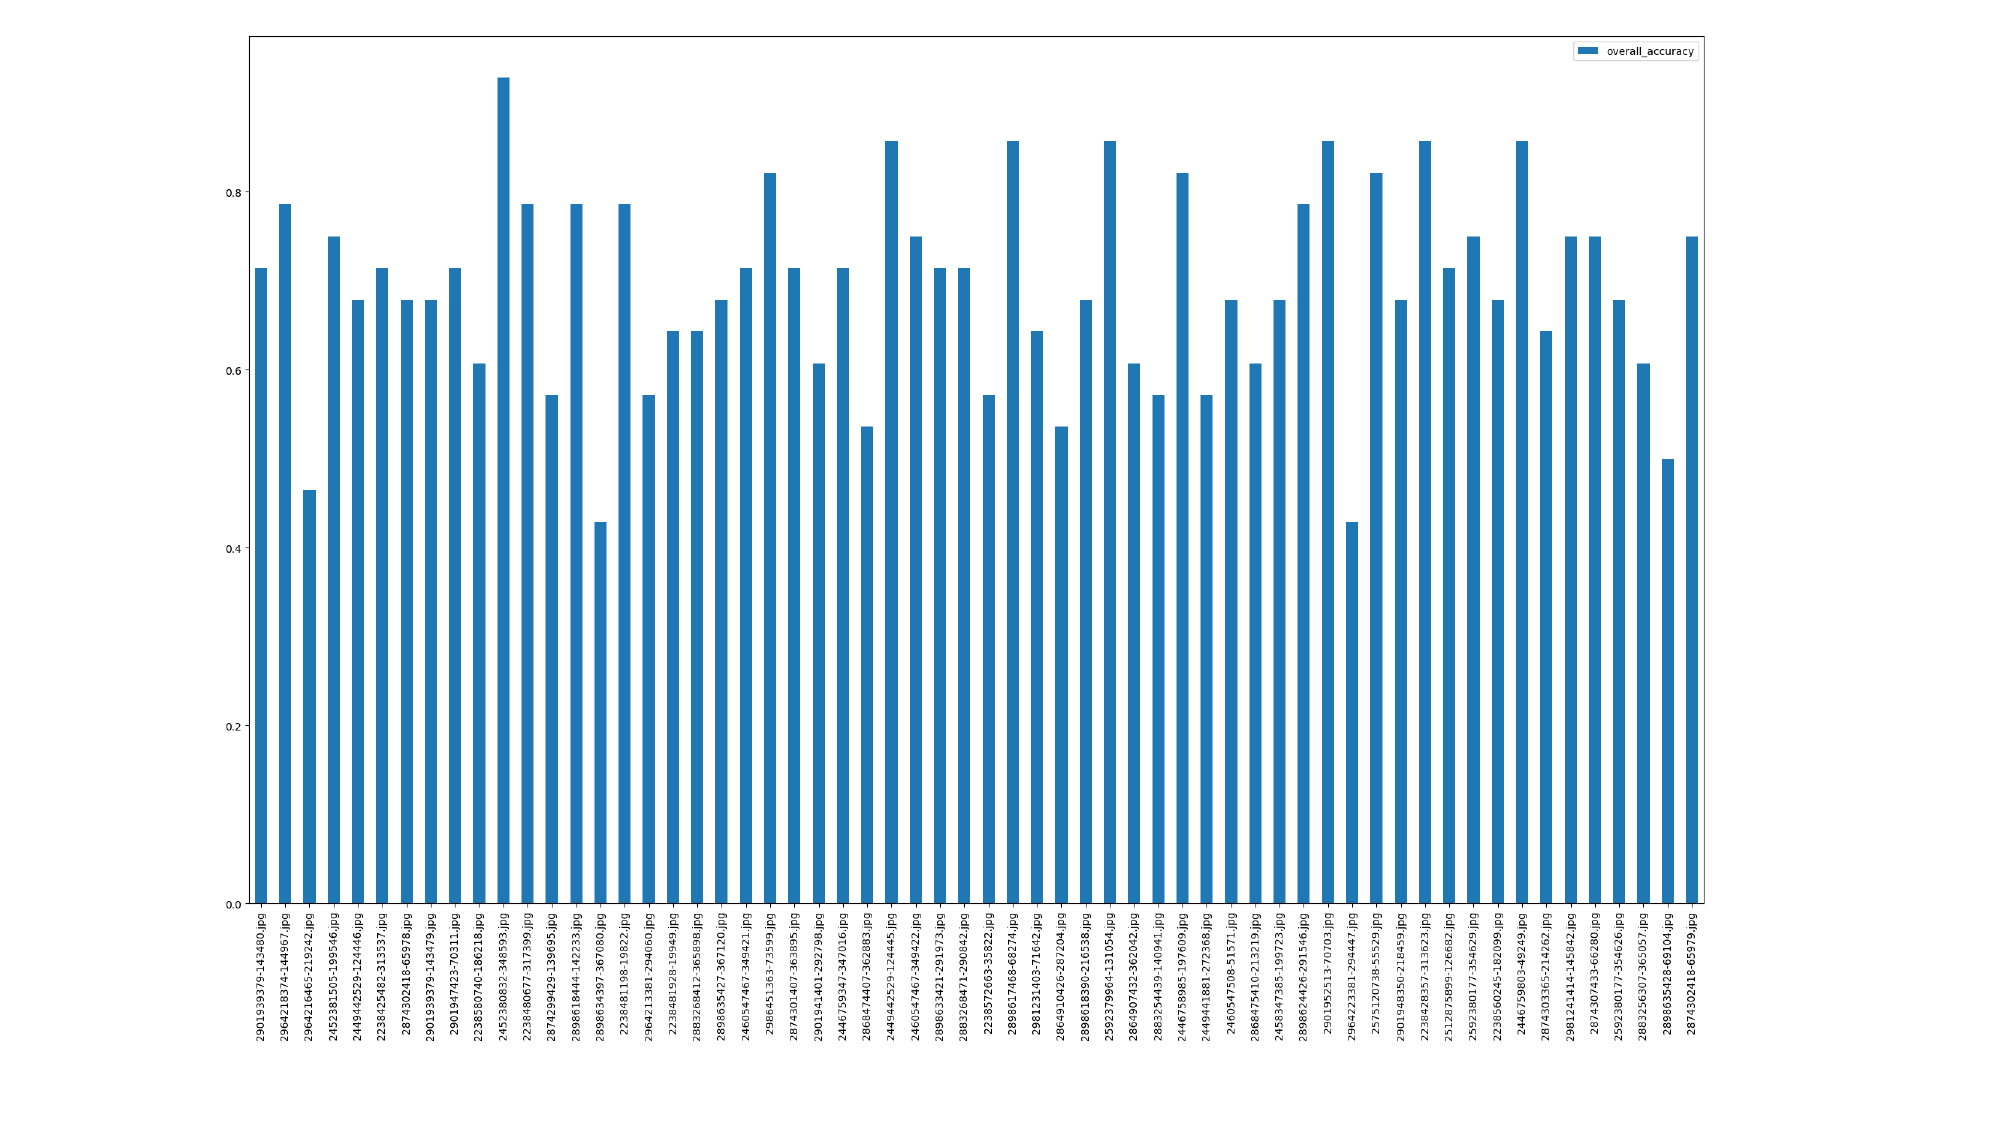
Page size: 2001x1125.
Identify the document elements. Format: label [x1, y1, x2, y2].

picture [217, 29, 1711, 1047]
